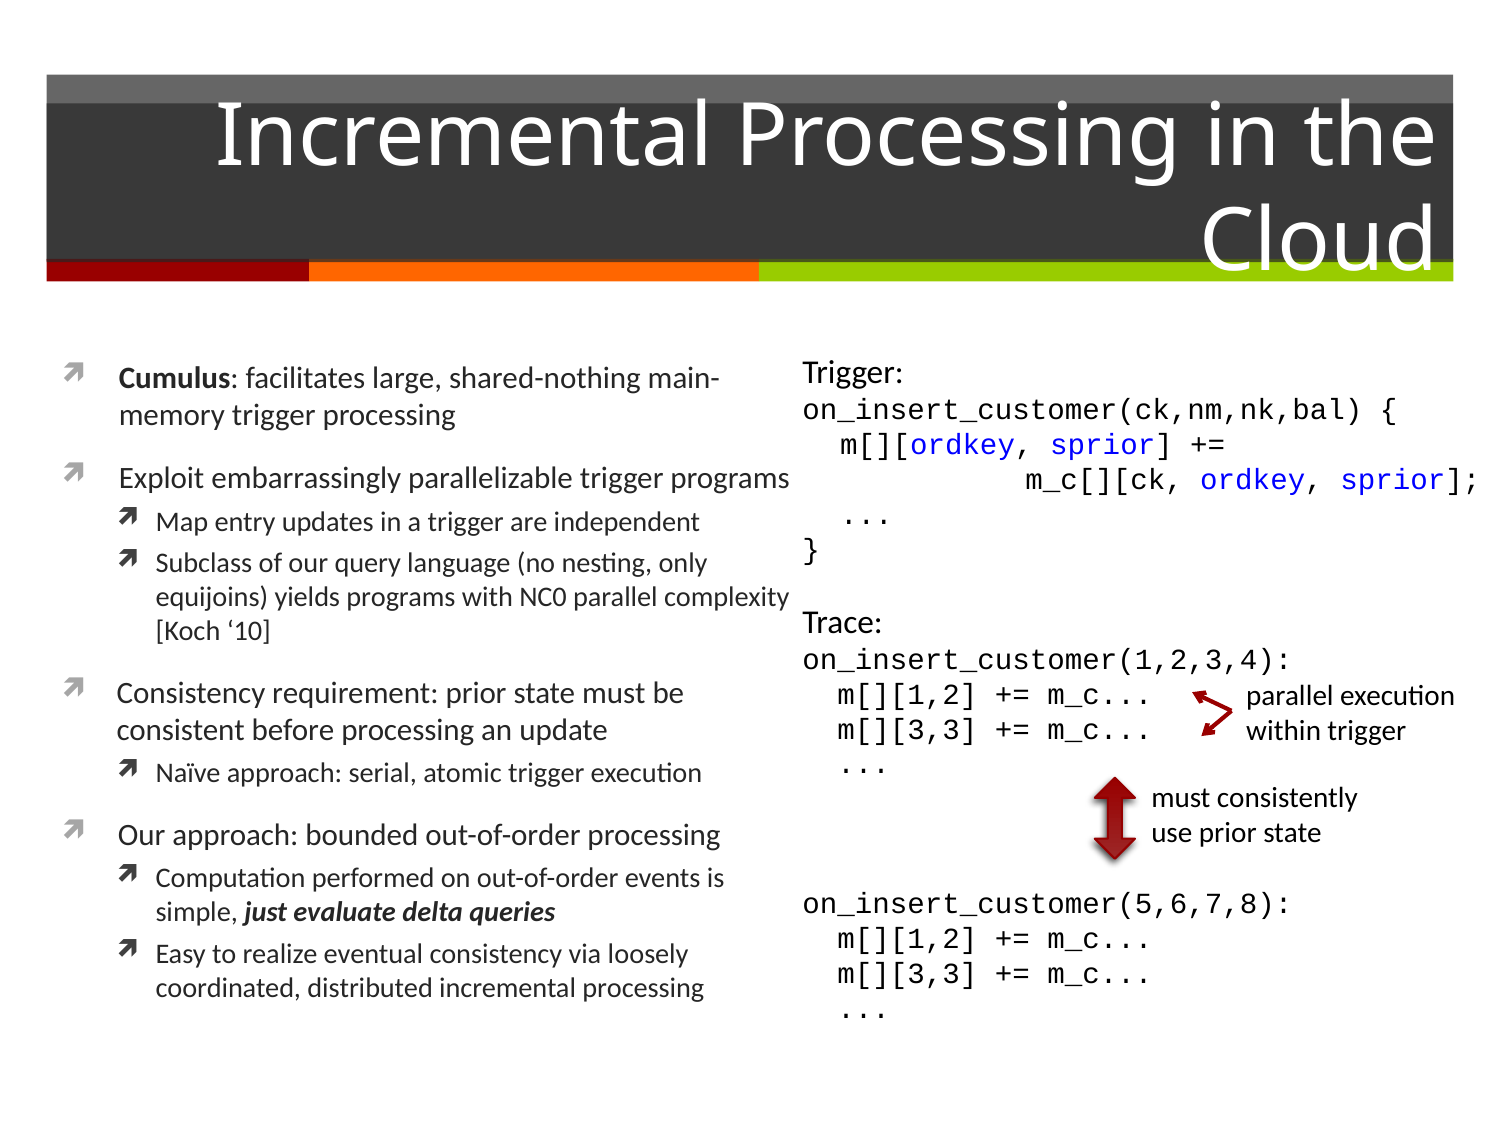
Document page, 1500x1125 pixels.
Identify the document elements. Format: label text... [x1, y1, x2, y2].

text_box Trigger: on_insert_customer(ck,nm,nk,bal) { m[][ordkey, sprior] += m_c[][ck, ordkey, sprior]; ... } Trace: on_insert_customer(1,2,3,4): m[][1,2] += m_c... m[][3,3] += m_c... ... on_insert_customer(5,6,7,8): m[][1,2] += m_c... m[][3,3] += m_c... ... [787, 342, 1496, 1067]
title Incremental Processing in the Cloud [46, 103, 1454, 263]
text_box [1200, 710, 1232, 737]
text_box Cumulus: facilitates large, shared-nothing main-memory trigger processing Exploit embarrassingly parallelizable trigger programs Map entry updates in a trigger are independent Subclass of our query language (no nesting, only equijoins) yields programs with NC0 parallel complexity [Koch ‘10] Consistency requirement: prior state must be consistent before processing an update Naïve approach: serial, atomic trigger execution Our approach: bounded out-of-order processing Computation performed on out-of-order events is simple, just evaluate delta queries Easy to realize eventual consistency via loosely coordinated, distributed incremental processing [46, 350, 813, 1040]
text_box must consistently use prior state [1136, 770, 1392, 856]
text_box [1093, 776, 1136, 860]
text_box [1191, 691, 1232, 712]
text_box parallel execution within trigger [1231, 668, 1487, 754]
